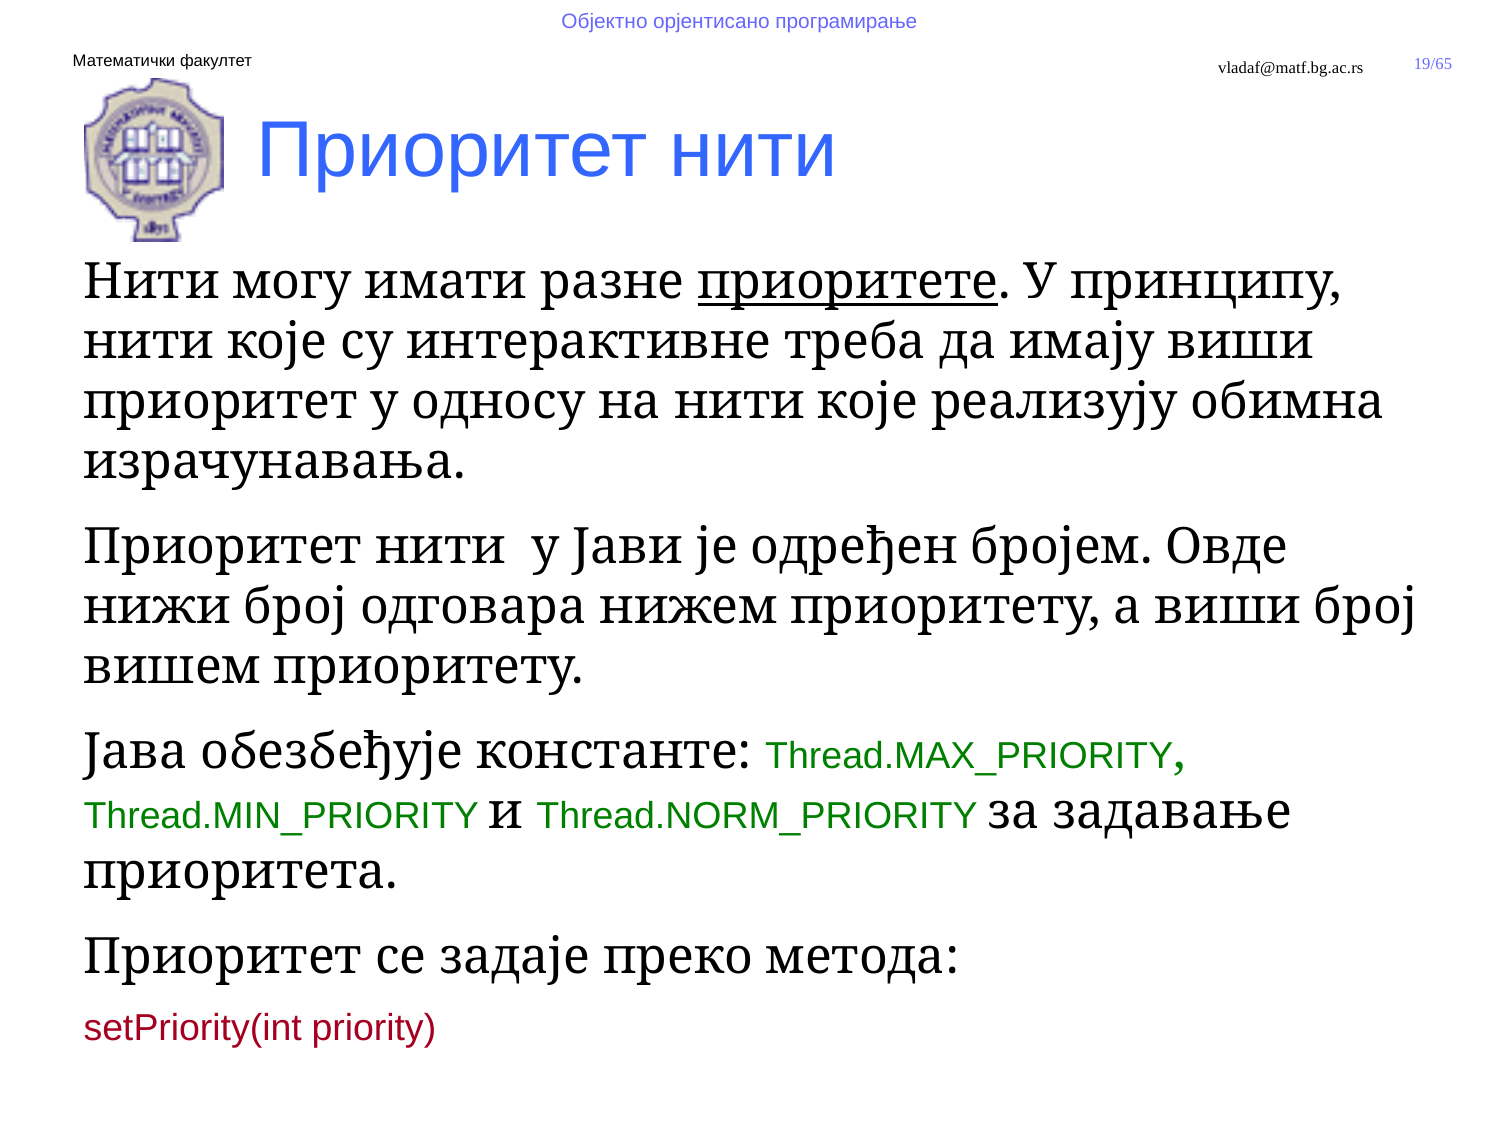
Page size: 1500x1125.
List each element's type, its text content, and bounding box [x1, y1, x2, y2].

text_box Приоритет нити [242, 69, 1500, 220]
text_box Нити могу имати разне приоритете. У принципу, нити које су интерактивне треба да имају виши приоритет у односу на нити које реализују обимна израчунавања. Приоритет нити у Јави је одређен бројем. Овде нижи број одговара нижем приоритету, а виши број вишем приоритету. Јава обезбеђује константе: Thread.MAX_PRIORITY, Thread.MIN_PRIORITY и Thread.NORM_PRIORITY за задавање приоритета. Приоритет се задаје преко метода: setPriority(int priority) [68, 241, 1459, 1056]
picture [84, 78, 224, 241]
